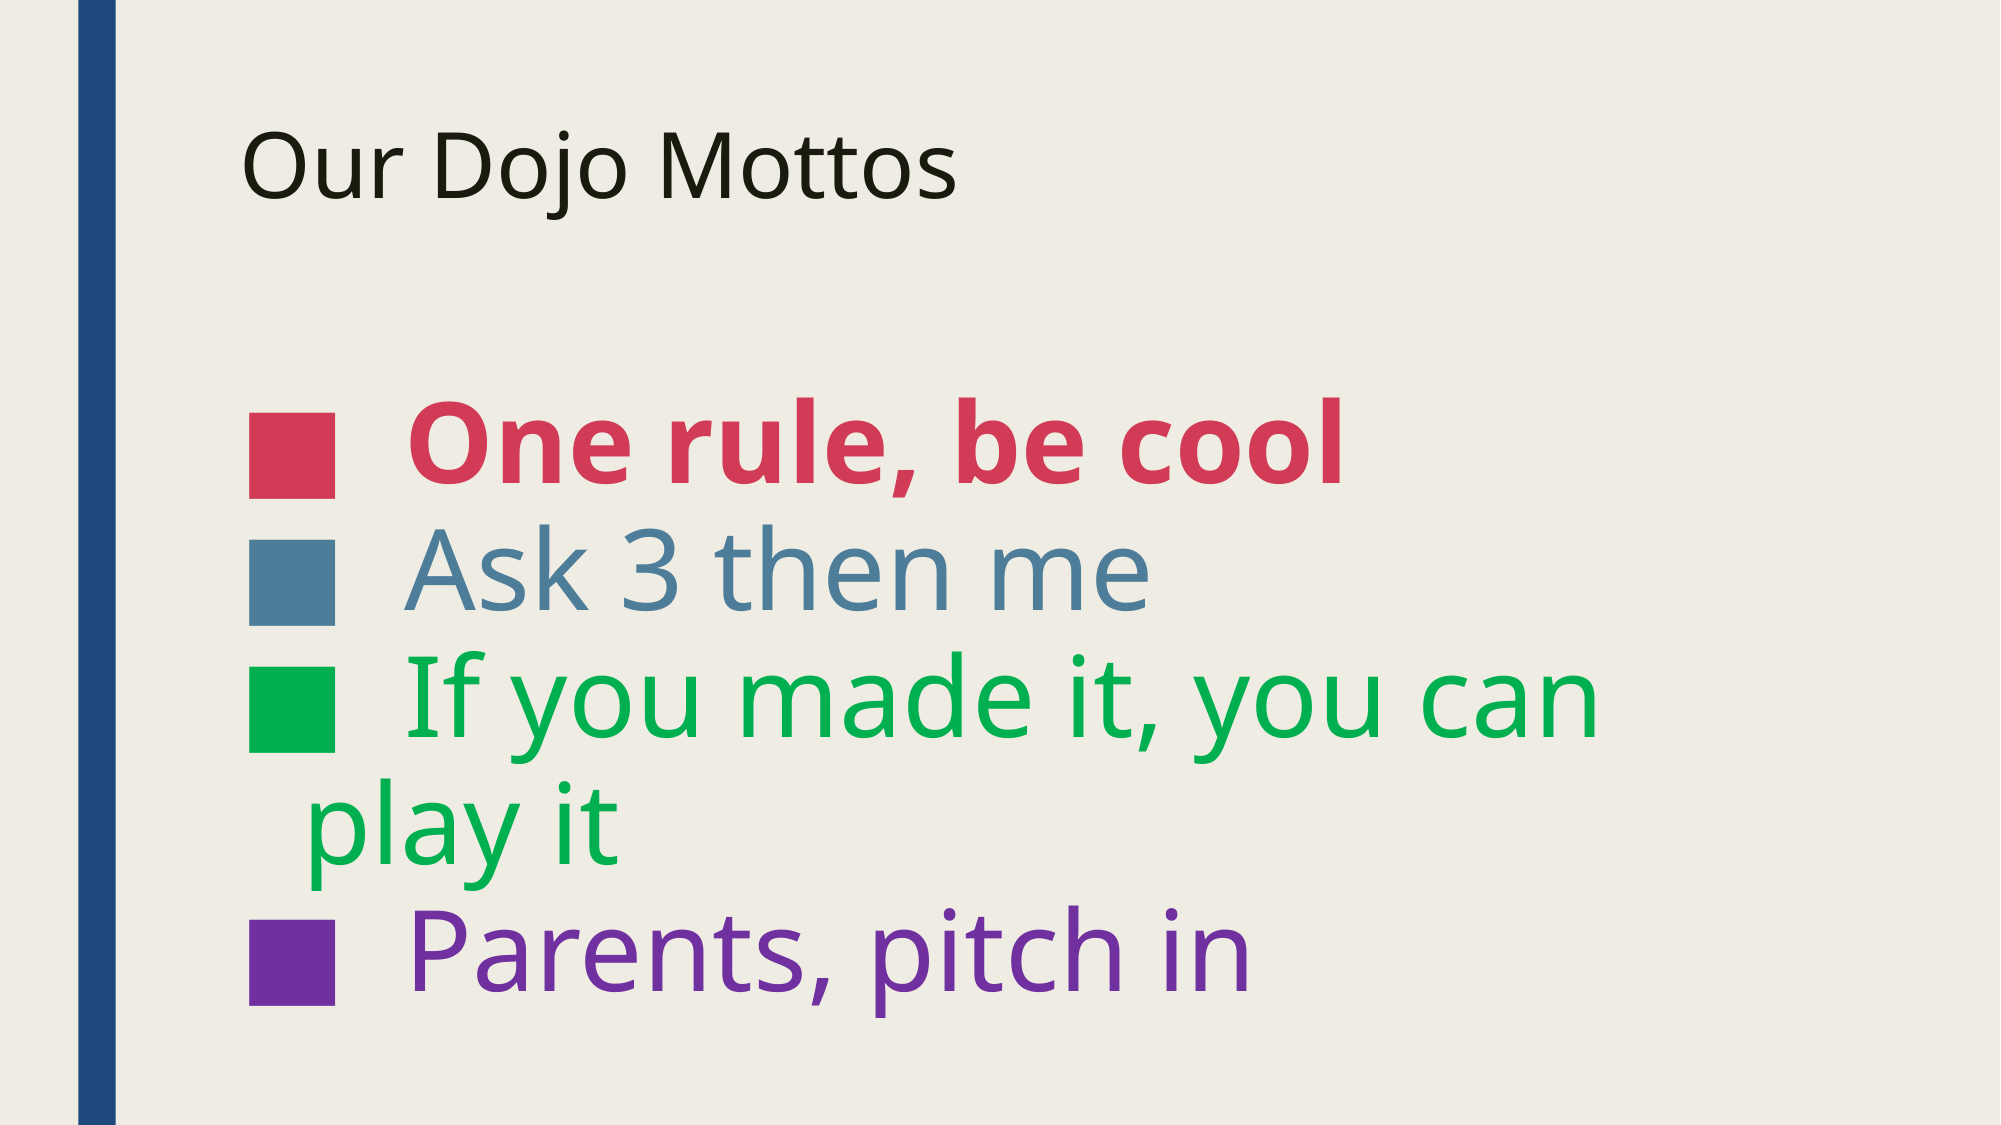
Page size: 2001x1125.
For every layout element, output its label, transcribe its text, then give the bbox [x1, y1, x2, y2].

text_box One rule, be cool Ask 3 then me If you made it, you can play it Parents, pitch in [225, 375, 1800, 1070]
text_box Our Dojo Mottos [225, 112, 1800, 357]
